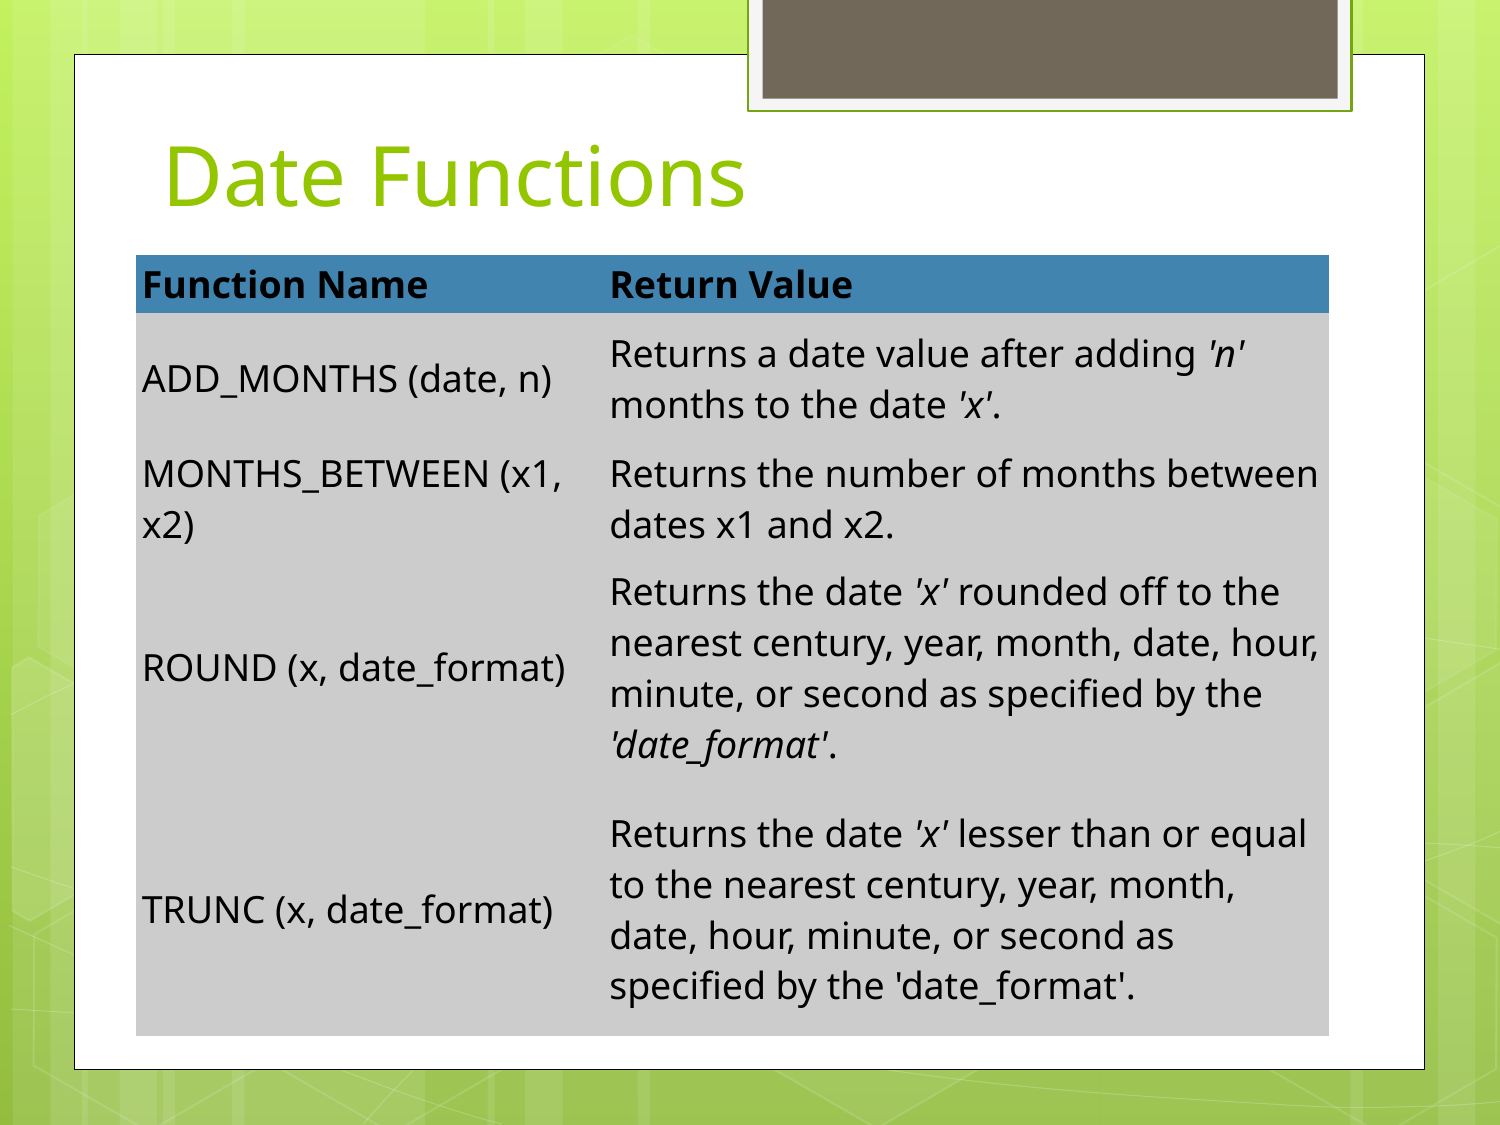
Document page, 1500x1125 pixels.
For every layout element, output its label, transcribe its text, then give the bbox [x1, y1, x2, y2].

table_cell Returns the number of months between dates x1 and x2. [603, 444, 1329, 552]
table_cell ADD_MONTHS (date, n) [136, 313, 603, 444]
table_cell Returns the date 'x' lesser than or equal to the nearest century, year, month, date, hour, minute, or second as specified by the 'date_format'. [603, 782, 1329, 1036]
table_header Return Value [603, 255, 1329, 313]
table_cell Returns the date 'x' rounded off to the nearest century, year, month, date, hour, minute, or second as specified by the 'date_format'. [603, 552, 1329, 782]
title Date Functions [147, 42, 1300, 231]
table_cell MONTHS_BETWEEN (x1, x2) [136, 444, 603, 552]
table_cell Returns a date value after adding 'n' months to the date 'x'. [603, 313, 1329, 444]
table_cell TRUNC (x, date_format) [136, 782, 603, 1036]
table_cell ROUND (x, date_format) [136, 552, 603, 782]
table_header Function Name [136, 255, 603, 313]
